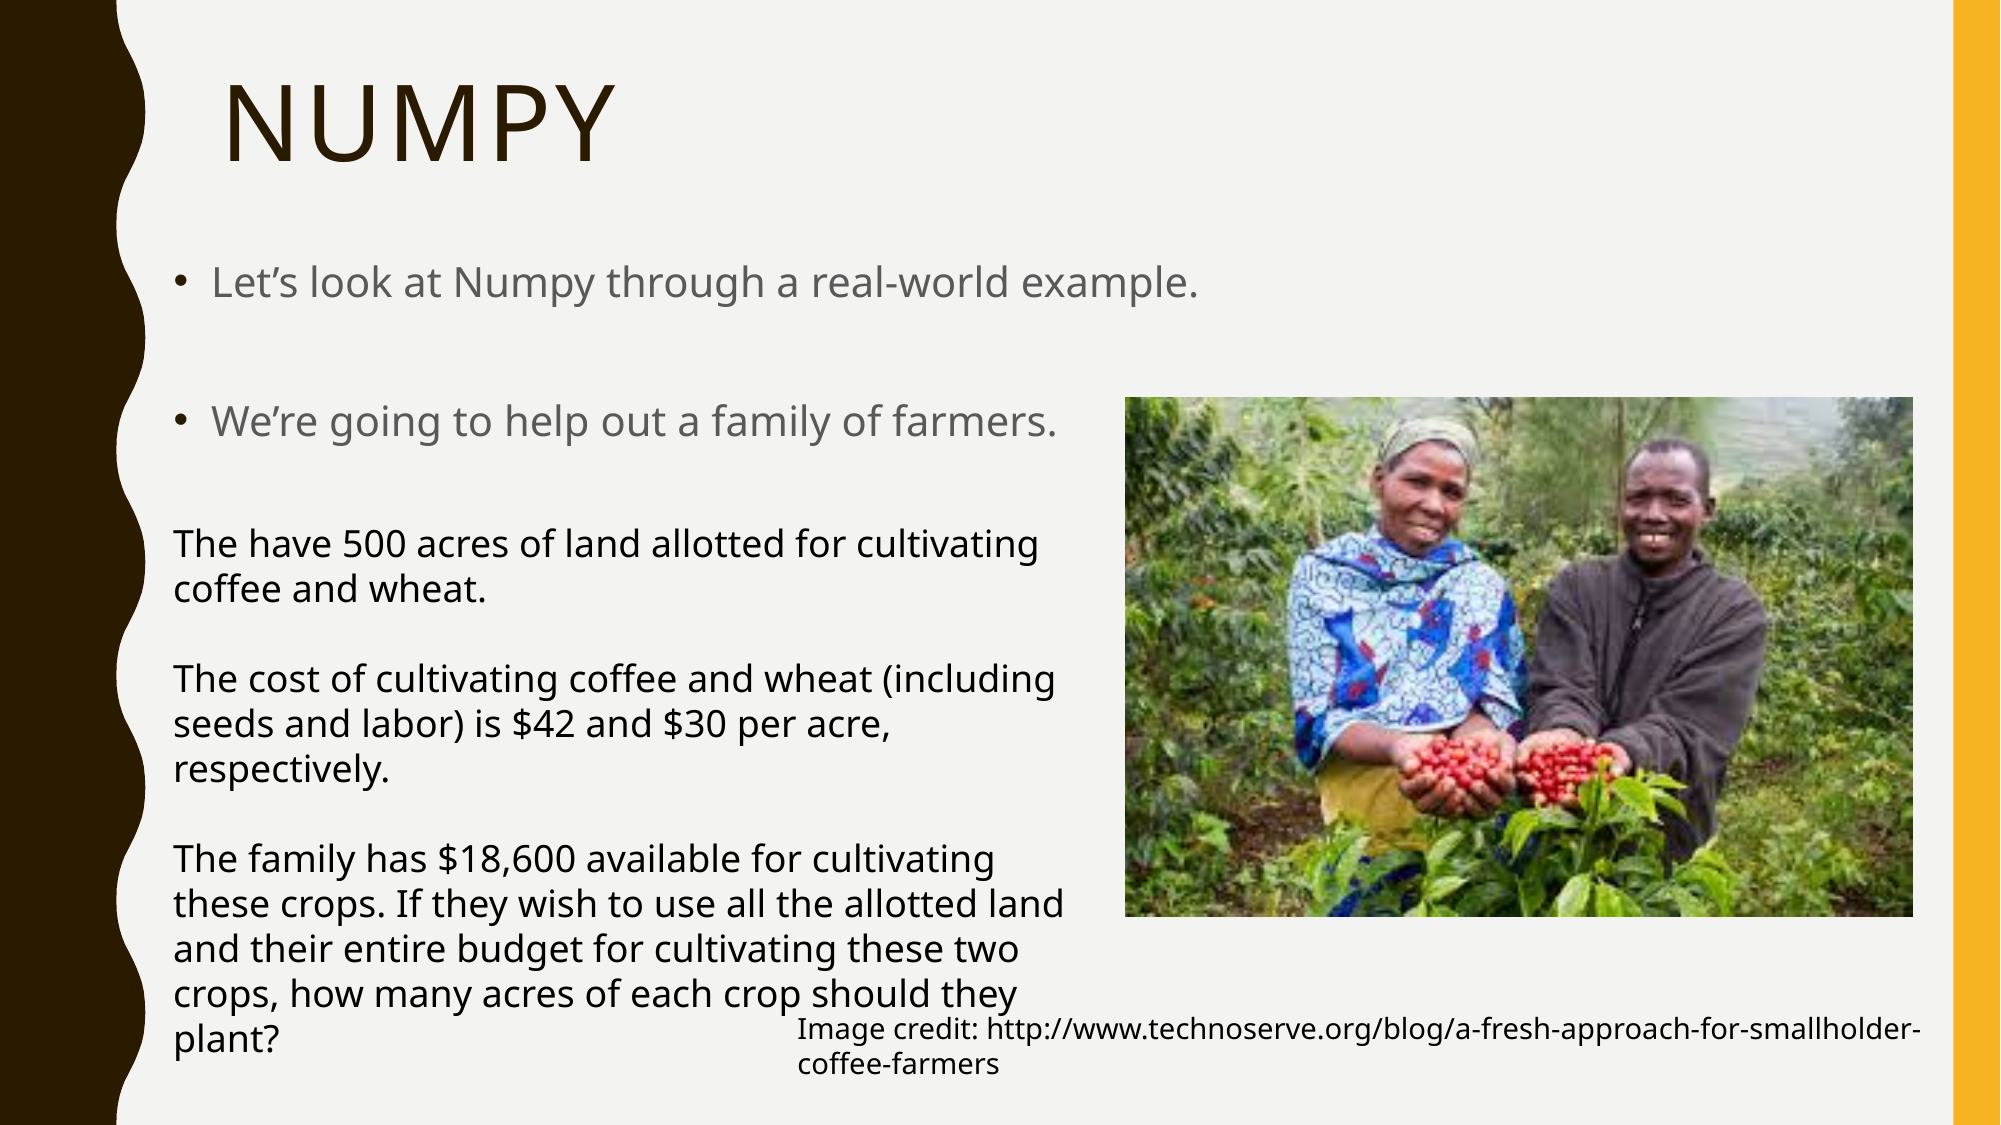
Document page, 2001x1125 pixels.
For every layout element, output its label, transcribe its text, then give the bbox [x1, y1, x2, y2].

picture [1125, 397, 1913, 917]
text_box Image credit: http://www.technoserve.org/blog/a-fresh-approach-for-smallholder-coffee-farmers [782, 1003, 1955, 1088]
list Let’s look at Numpy through a real-world example. We’re going to help out a family of farmers. [158, 242, 1899, 833]
title Numpy [205, 62, 1875, 242]
text_box The have 500 acres of land allotted for cultivating coffee and wheat. The cost of cultivating coffee and wheat (including seeds and labor) is $42 and $30 per acre, respectively. The family has $18,600 available for cultivating these crops. If they wish to use all the allotted land and their entire budget for cultivating these two crops, how many acres of each crop should they plant? [158, 512, 1112, 1068]
